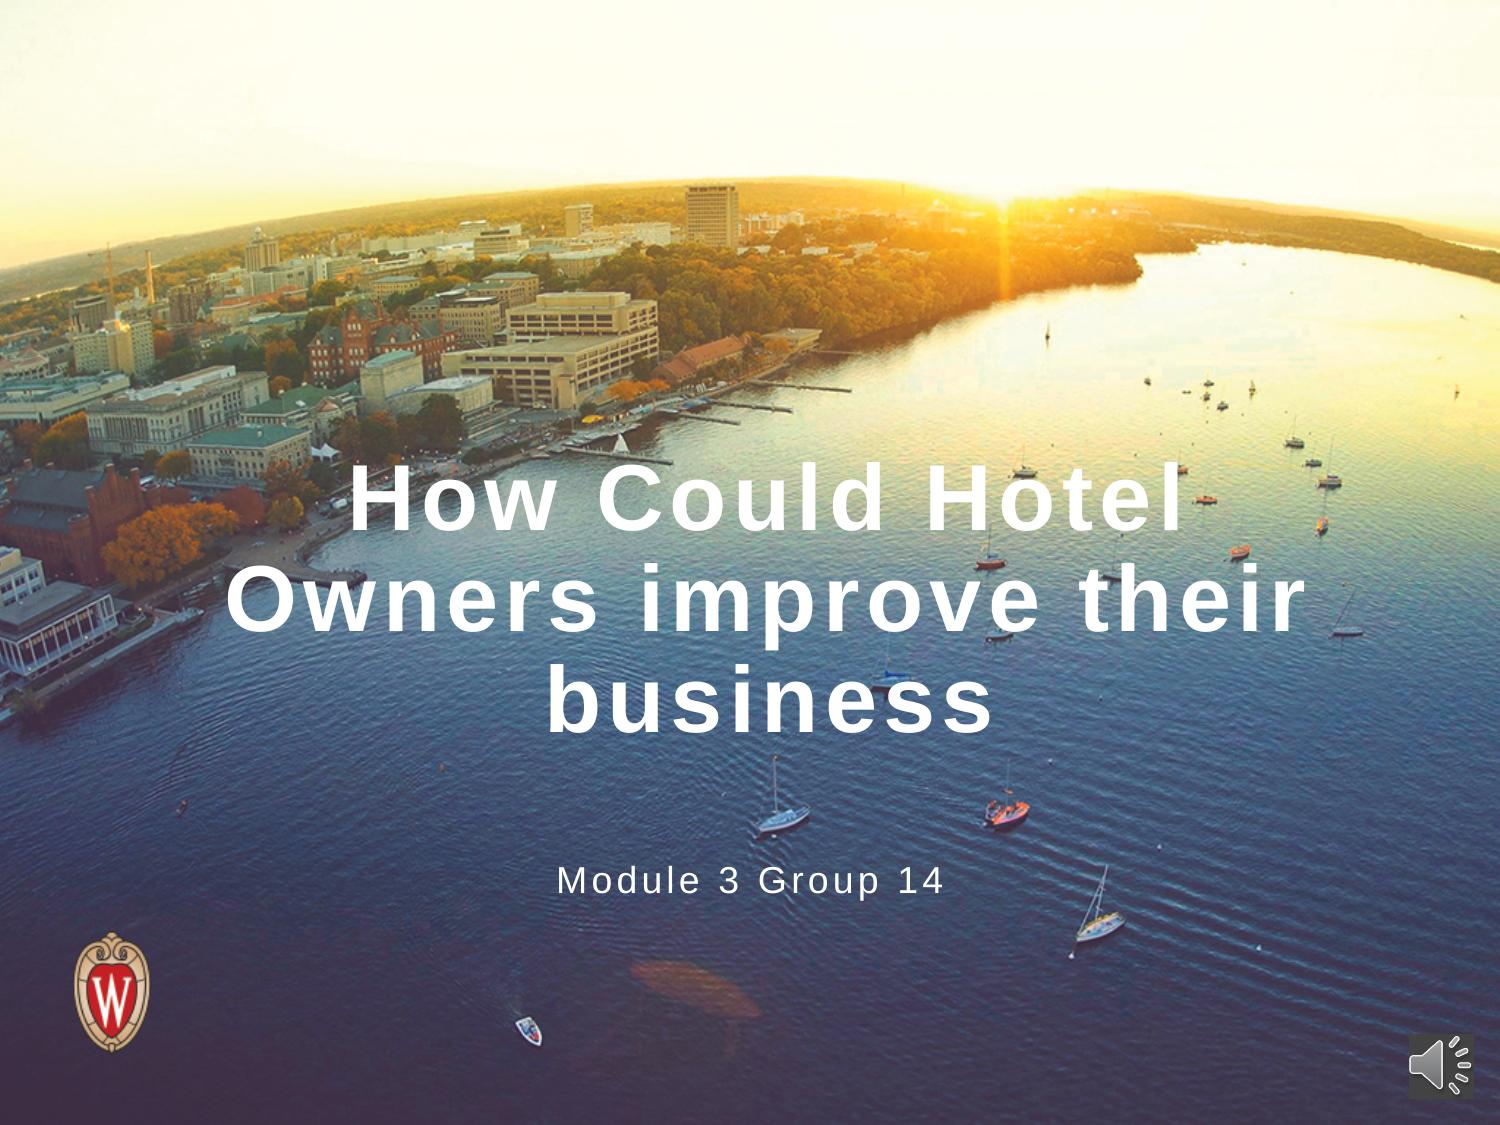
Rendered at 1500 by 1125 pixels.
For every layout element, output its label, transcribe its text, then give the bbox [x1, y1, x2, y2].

subtitle Module 3 Group 14 [187, 853, 1313, 1098]
picture [0, 0, 1500, 1125]
title How Could Hotel Owners improve their business [207, 368, 1332, 761]
